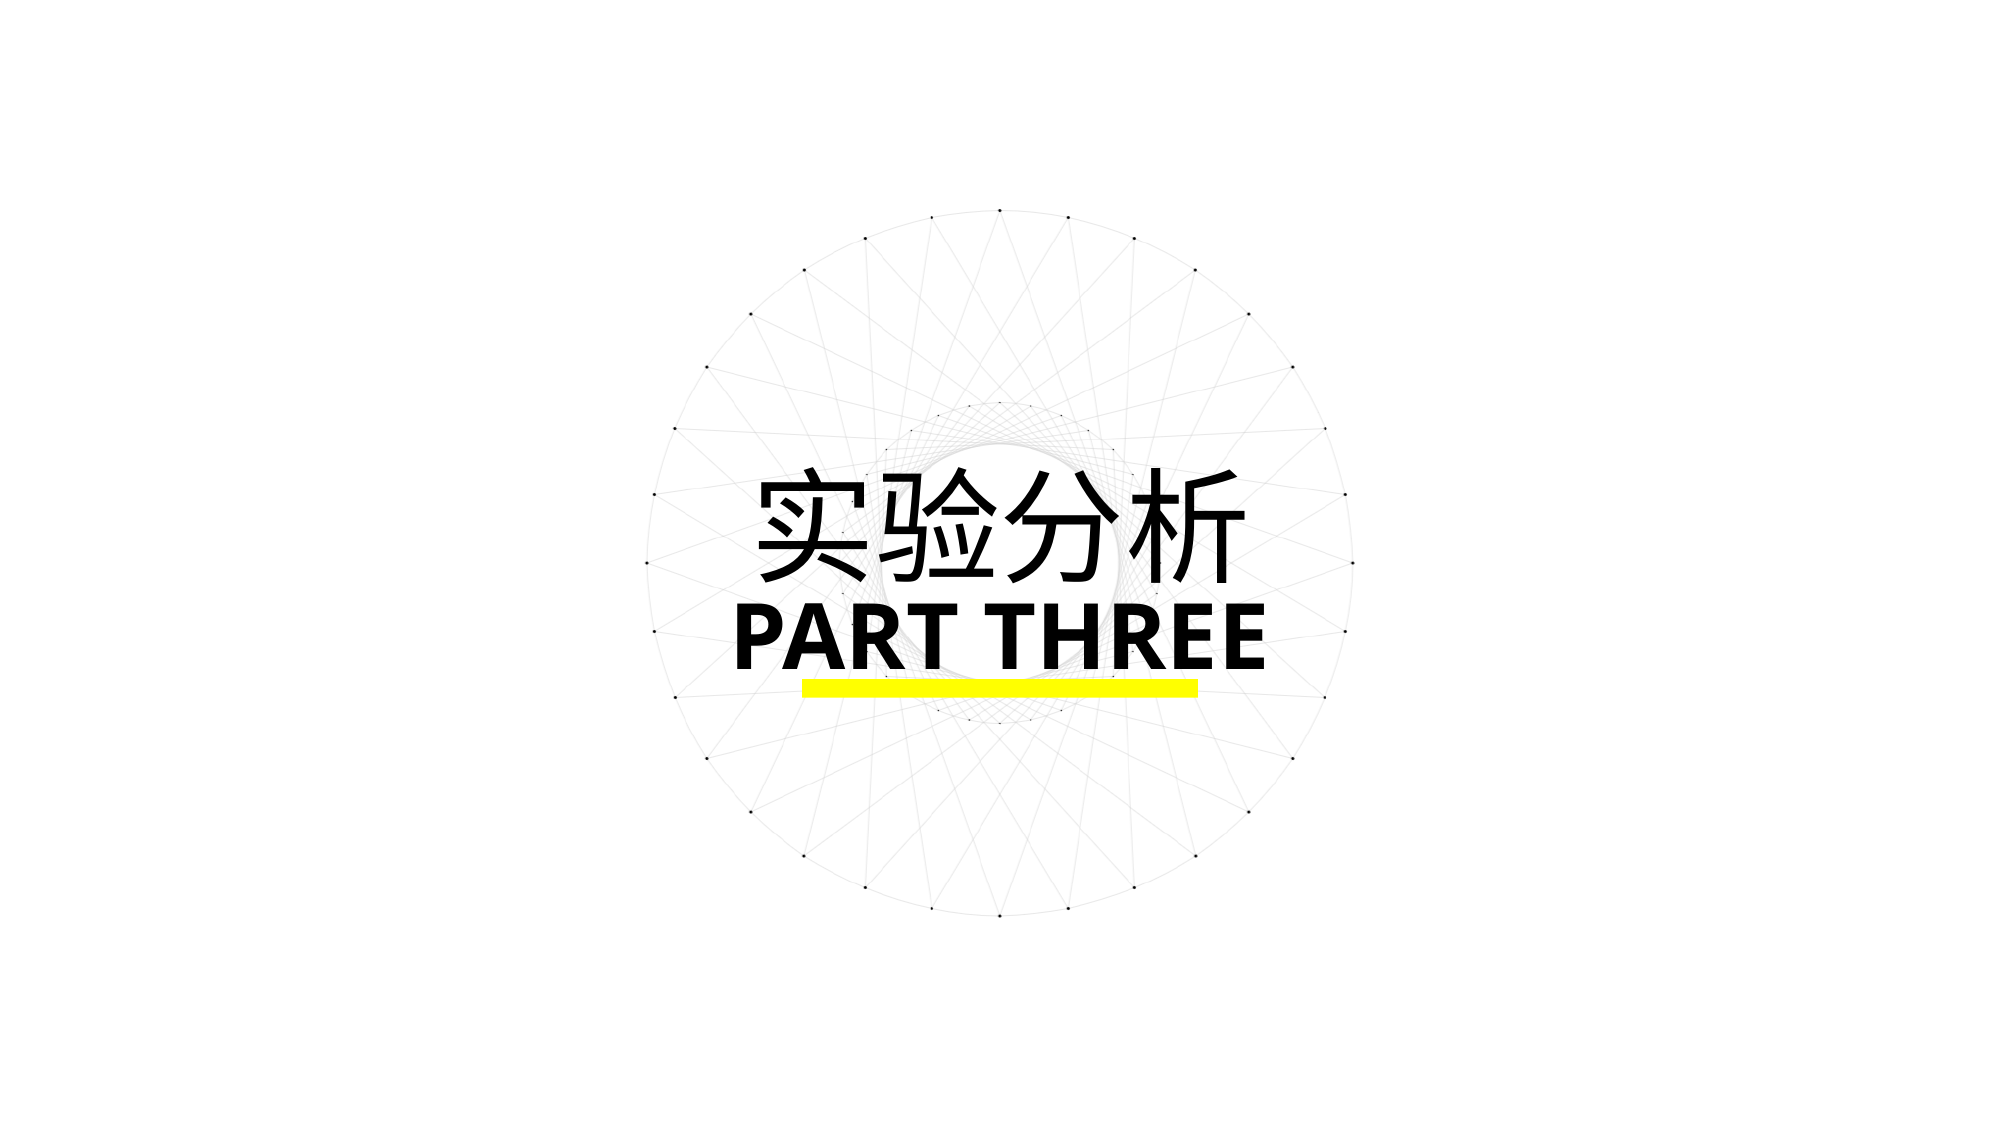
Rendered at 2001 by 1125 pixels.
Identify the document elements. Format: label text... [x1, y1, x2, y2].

text_box PART THREE [704, 607, 1296, 696]
picture [676, 193, 1335, 396]
picture [636, 445, 1375, 932]
text_box 实验分析 [645, 396, 1355, 607]
text_box [801, 678, 1199, 699]
